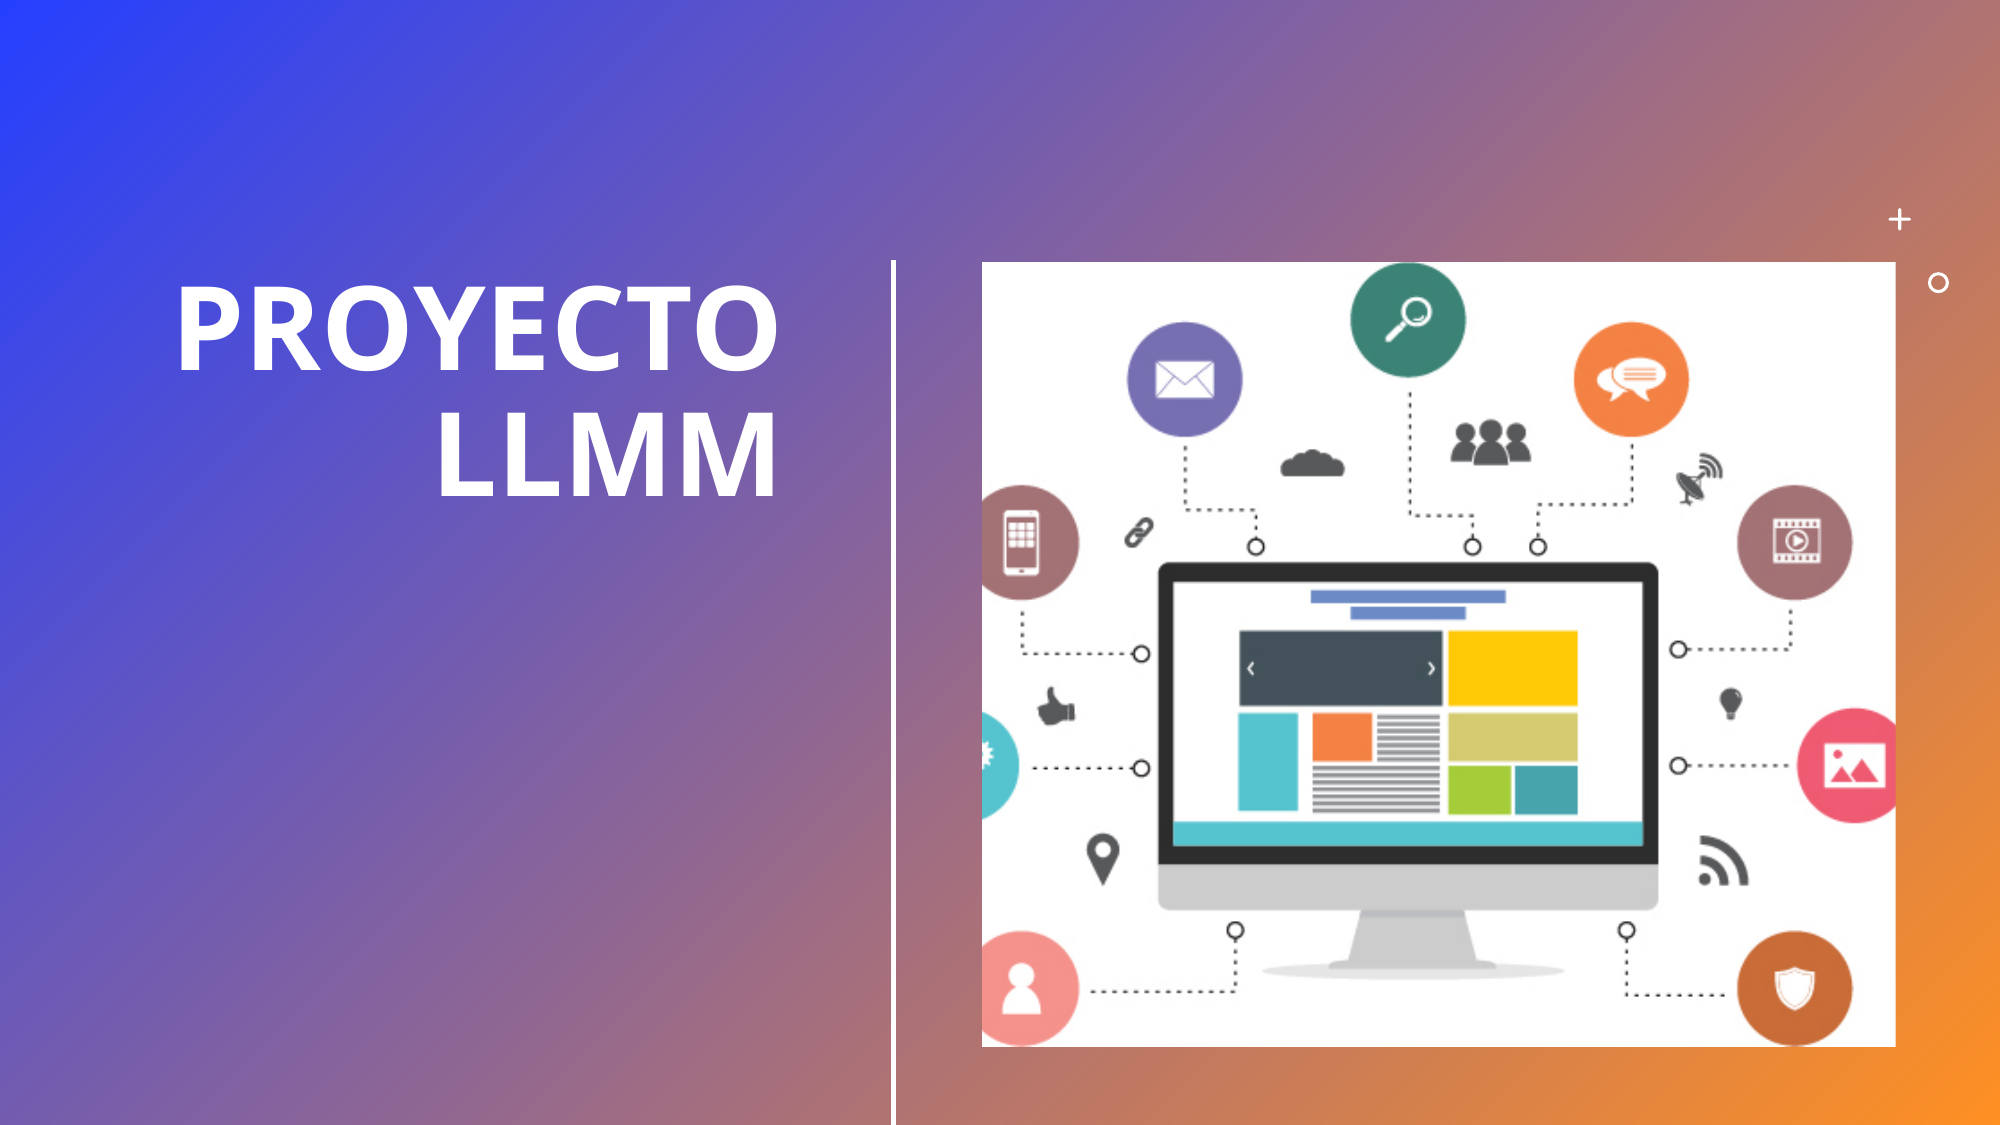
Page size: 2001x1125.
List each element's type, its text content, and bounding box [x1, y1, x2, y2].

text_box [1888, 207, 1912, 231]
text_box [0, 0, 2000, 1125]
picture [981, 262, 1896, 1047]
title PROYECTO LLMM [75, 262, 799, 858]
text_box [1927, 272, 1949, 294]
